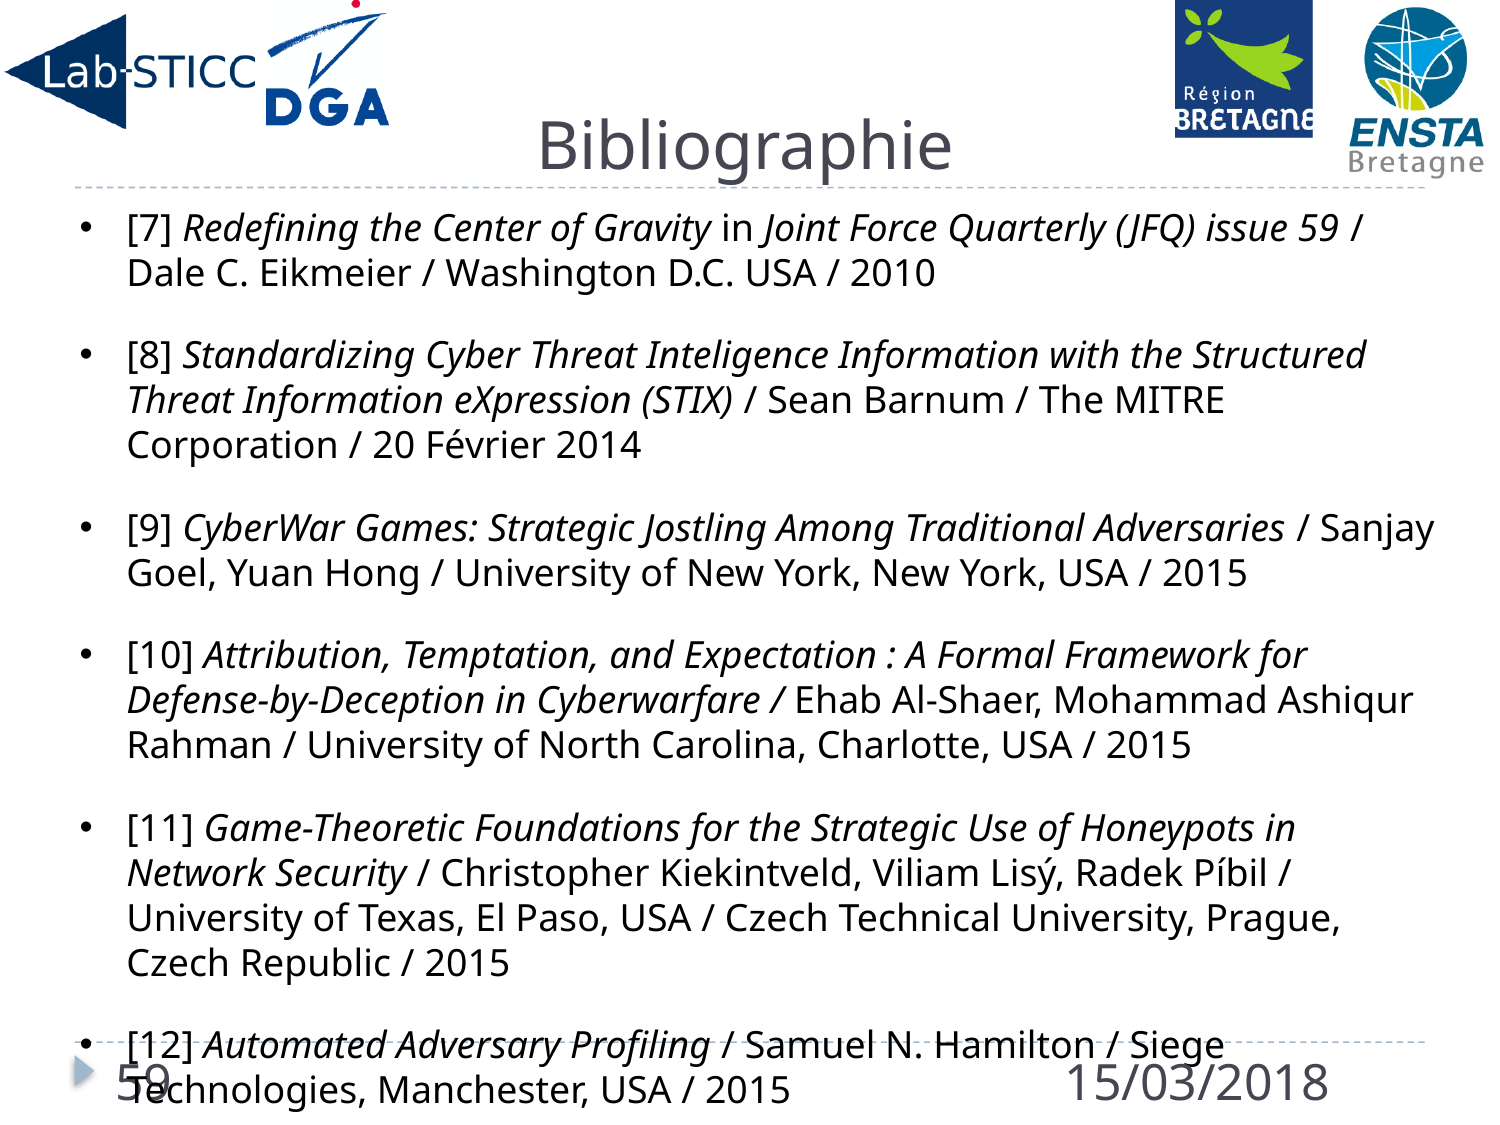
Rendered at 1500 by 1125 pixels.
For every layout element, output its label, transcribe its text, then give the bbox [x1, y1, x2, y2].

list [4, 13, 255, 129]
picture [1339, 0, 1493, 185]
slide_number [1051, 1042, 1426, 1103]
footer [475, 1042, 1051, 1103]
picture [1174, 0, 1313, 138]
text_box [7] Redefining the Center of Gravity in Joint Force Quarterly (JFQ) issue 59 / Dale C. Eikmeier / Washington D.C. USA / 2010 [8] Standardizing Cyber Threat Inteligence Information with the Structured Threat Information eXpression (STIX) / Sean Barnum / The MITRE Corporation / 20 Février 2014 [9] CyberWar Games: Strategic Jostling Among Traditional Adversaries / Sanjay Goel, Yuan Hong / University of New York, New York, USA / 2015 [10] Attribution, Temptation, and Expectation : A Formal Framework for Defense-by-Deception in Cyberwarfare / Ehab Al-Shaer, Mohammad Ashiqur Rahman / University of North Carolina, Charlotte, USA / 2015 [11] Game-Theoretic Foundations for the Strategic Use of Honeypots in Network Security / Christopher Kiekintveld, Viliam Lisý, Radek Píbil / University of Texas, El Paso, USA / Czech Technical University, Prague, Czech Republic / 2015 [12] Automated Adversary Profiling / Samuel N. Hamilton / Siege Technologies, Manchester, USA / 2015 [64, 196, 1459, 1119]
slide_number 59 [100, 1042, 426, 1103]
picture [266, 0, 389, 126]
title Bibliographie [70, 27, 1333, 190]
